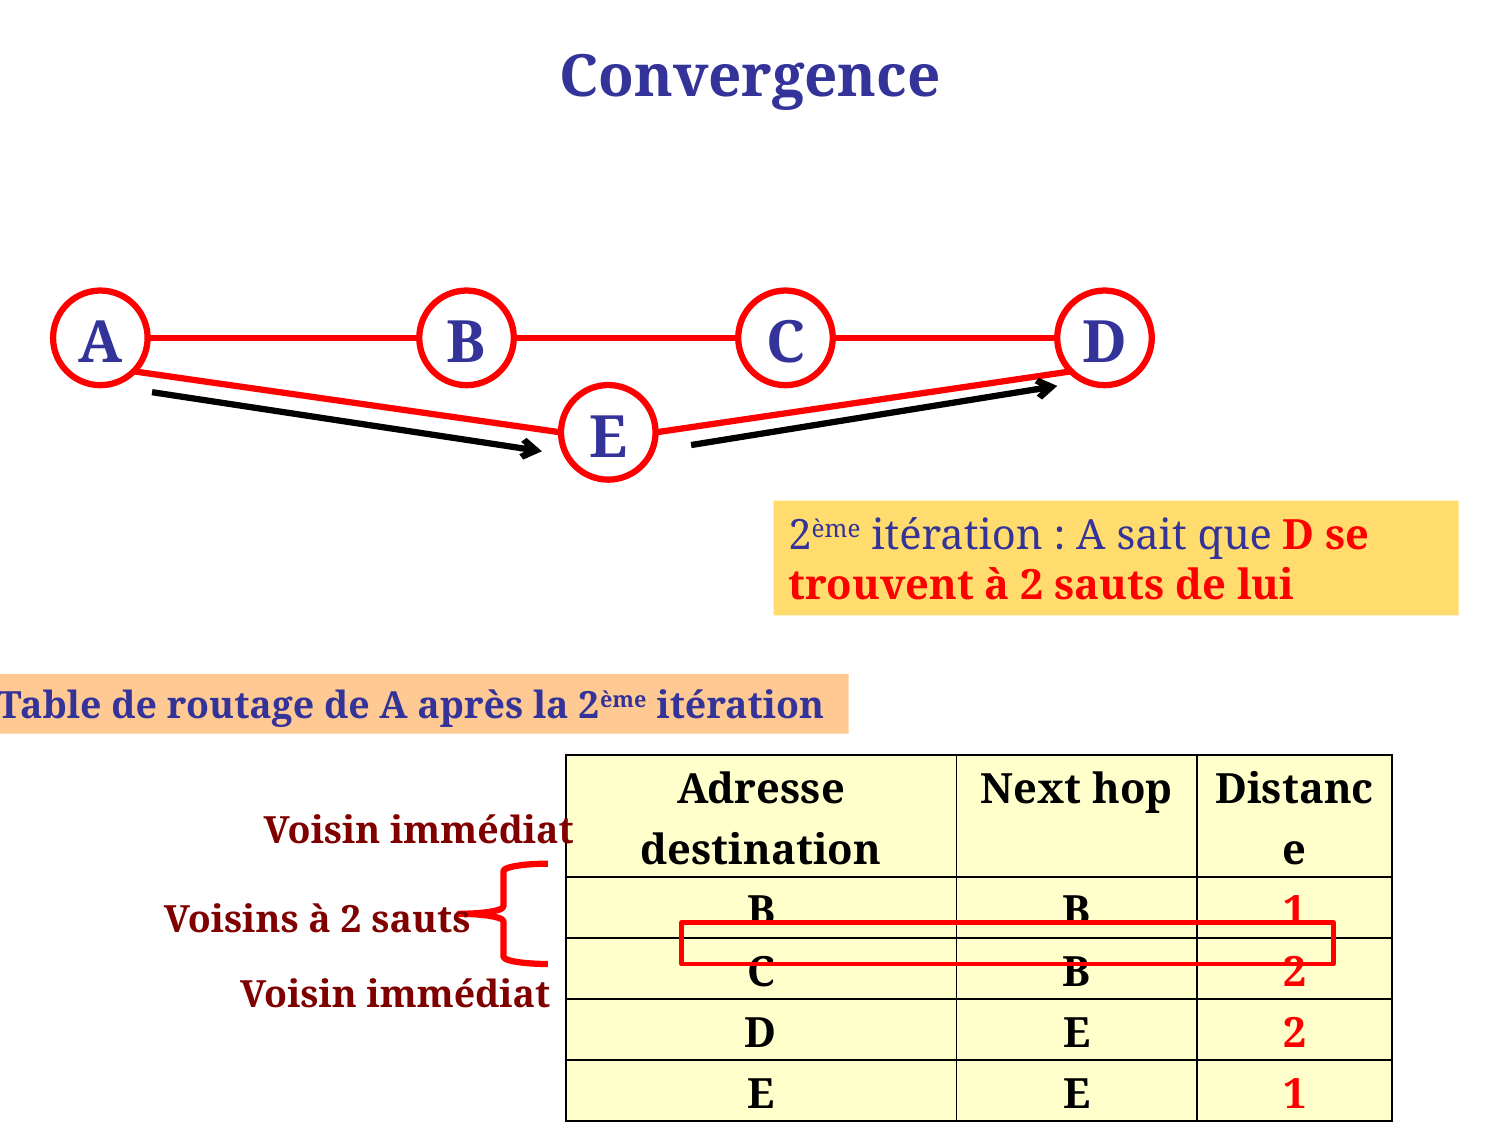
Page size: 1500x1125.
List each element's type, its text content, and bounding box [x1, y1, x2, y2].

text_box 2ème itération : A sait que D se trouvent à 2 sauts de lui [773, 500, 1459, 616]
table_cell 2 [1198, 1000, 1391, 1059]
title Convergence [75, 33, 1425, 114]
table_cell 1 [1198, 1061, 1391, 1120]
table_header Next hop [957, 756, 1196, 876]
text_box [503, 863, 548, 962]
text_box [151, 391, 543, 452]
text_box Voisin immédiat [222, 798, 625, 859]
table_cell B [567, 878, 956, 937]
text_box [690, 385, 1058, 446]
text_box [52, 290, 1153, 480]
table_header Distance [1198, 756, 1391, 876]
text_box [681, 922, 1334, 964]
table_cell 1 [1198, 878, 1391, 937]
table_cell B [957, 964, 1196, 998]
table_cell D [567, 1000, 956, 1059]
table_cell E [567, 1061, 956, 1120]
table_cell E [957, 1061, 1196, 1120]
table_cell C [567, 939, 956, 998]
text_box Voisin immédiat [199, 962, 602, 1023]
text_box Voisins à 2 sauts [116, 887, 519, 947]
table_cell E [957, 1000, 1196, 1059]
table_header Adresse destination [567, 756, 956, 876]
text_box Table de routage de A après la 2ème itération [0, 673, 849, 734]
table_cell 2 [1198, 939, 1391, 998]
table_cell B [957, 878, 1196, 922]
